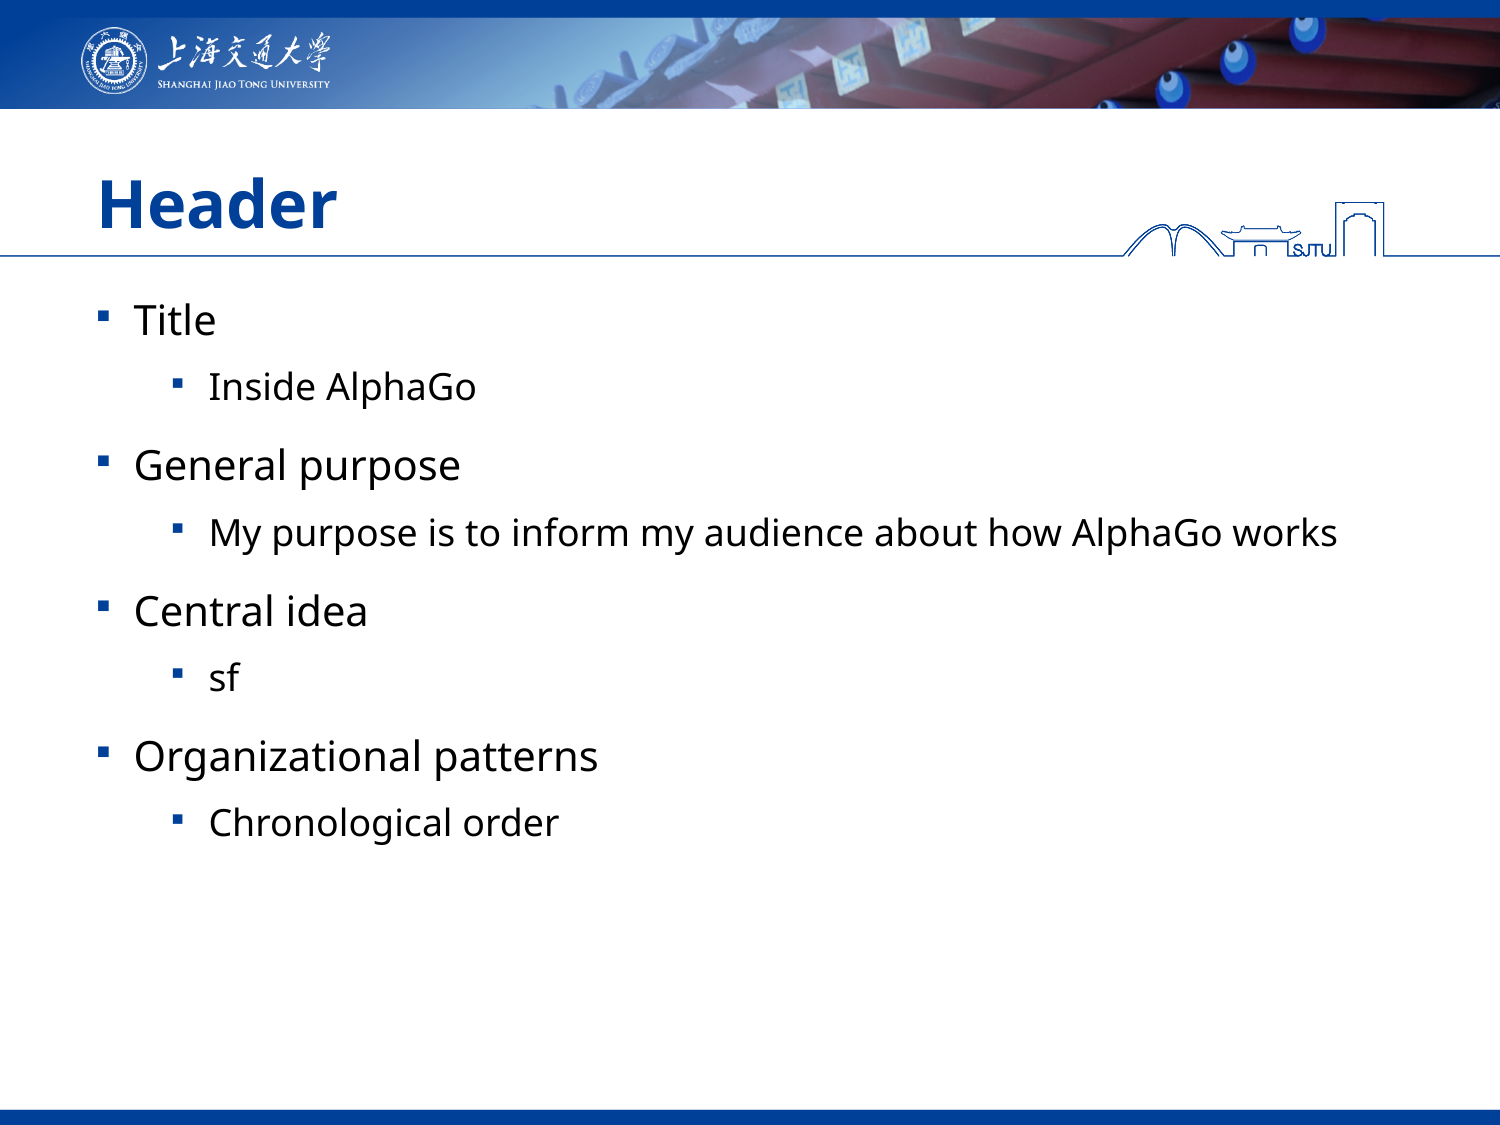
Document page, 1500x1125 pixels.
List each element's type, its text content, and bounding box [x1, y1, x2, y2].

title Header [81, 159, 1455, 254]
picture [0, 18, 1500, 109]
list Title Inside AlphaGo General purpose My purpose is to inform my audience about how AlphaGo works Central idea sf Organizational patterns Chronological order [81, 276, 1455, 1084]
